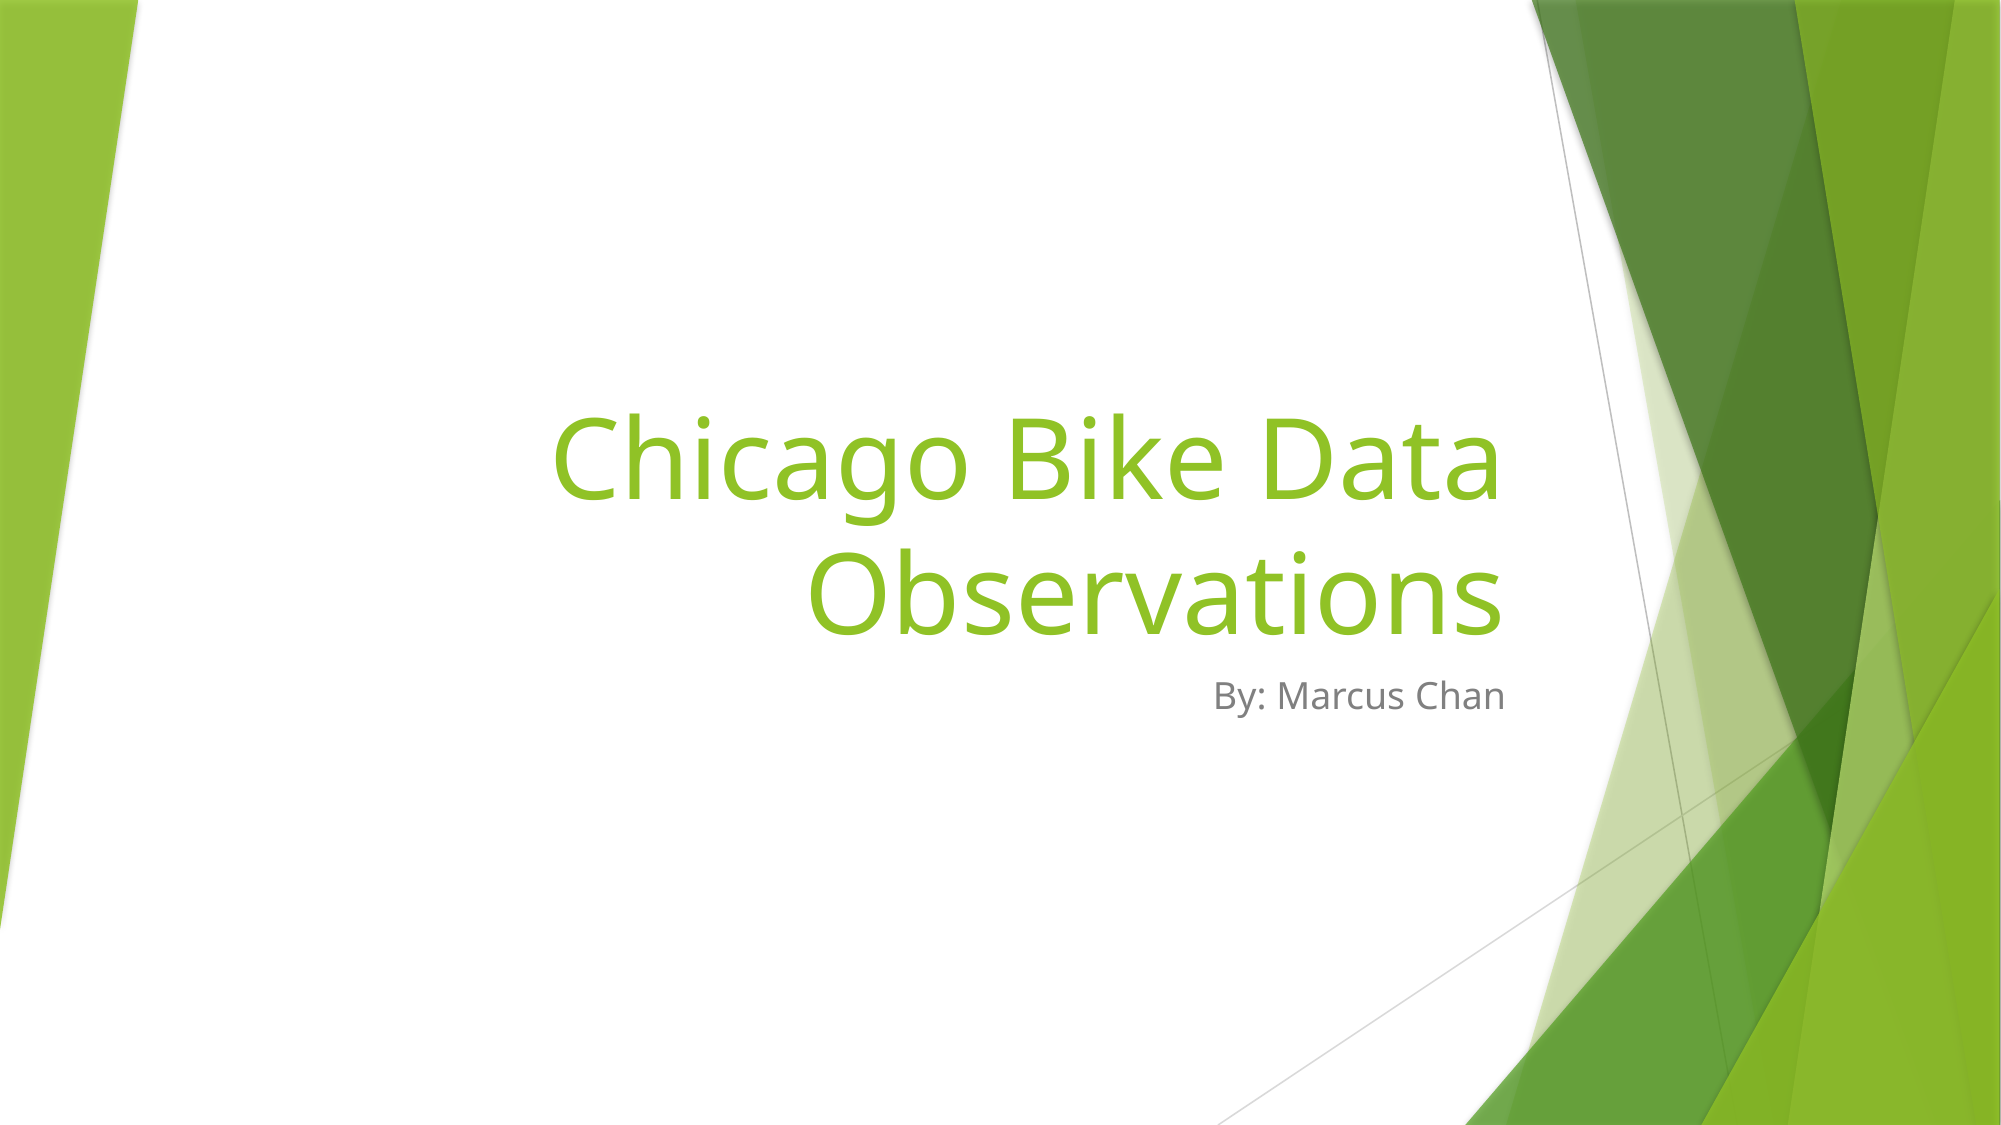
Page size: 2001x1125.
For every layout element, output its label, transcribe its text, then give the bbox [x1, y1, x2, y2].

title Chicago Bike Data Observations [247, 394, 1522, 664]
subtitle By: Marcus Chan [247, 664, 1522, 845]
